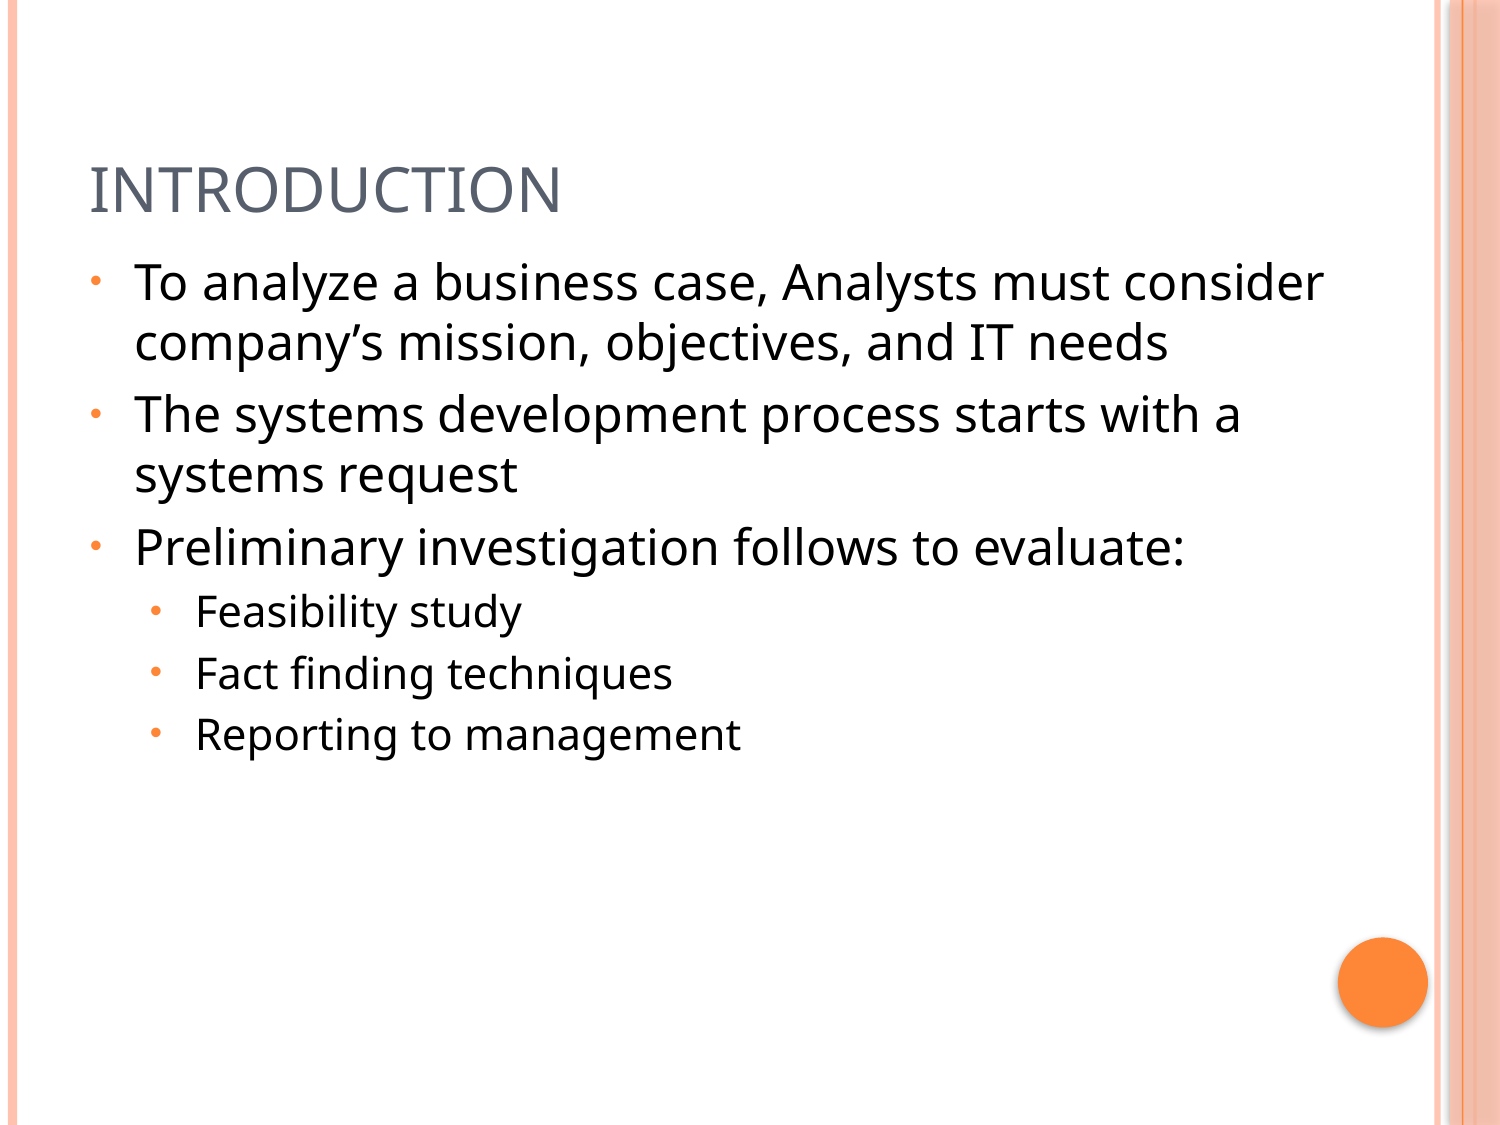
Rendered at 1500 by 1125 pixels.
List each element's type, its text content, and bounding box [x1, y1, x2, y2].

list To analyze a business case, Analysts must consider company’s mission, objectives, and IT needs The systems development process starts with a systems request Preliminary investigation follows to evaluate: Feasibility study Fact finding techniques Reporting to management [75, 243, 1435, 986]
slide_number [1333, 986, 1434, 1027]
title Introduction [75, 45, 1300, 233]
